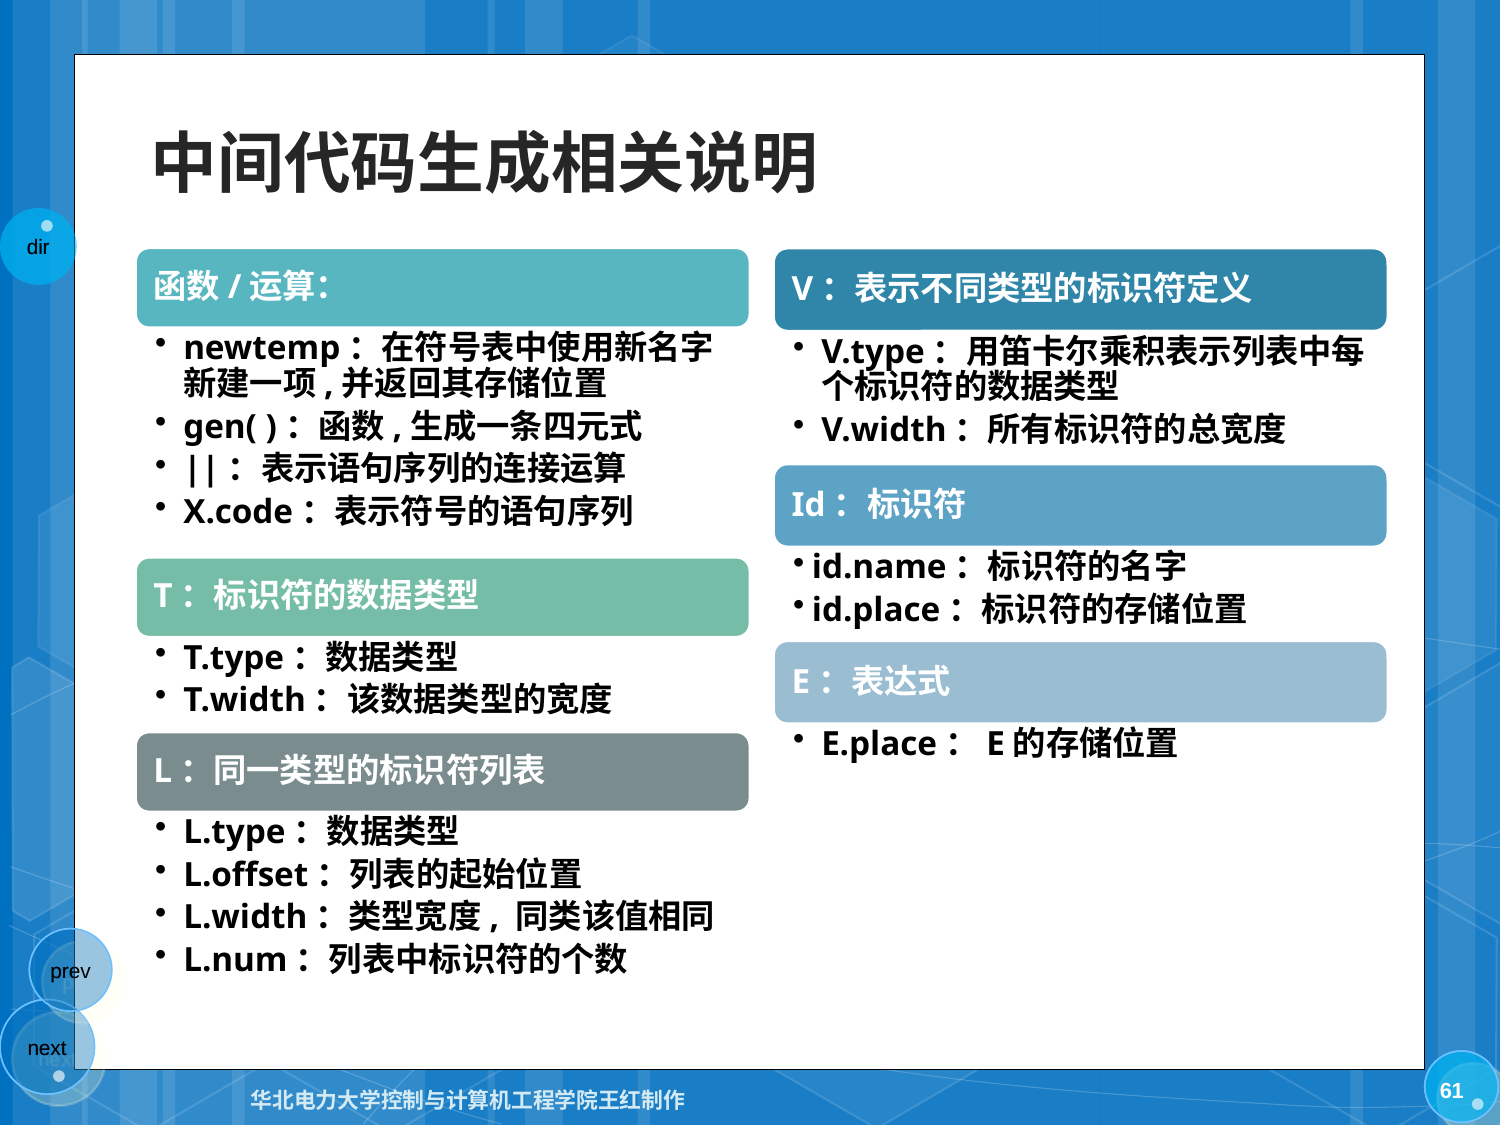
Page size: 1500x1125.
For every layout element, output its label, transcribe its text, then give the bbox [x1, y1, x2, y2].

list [135, 246, 751, 1004]
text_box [773, 246, 1389, 799]
slide_number 61 [1424, 1060, 1495, 1121]
footer 华北电力大学控制与计算机工程学院王红制作 [143, 1069, 701, 1125]
title 中间代码生成相关说明 [135, 66, 1324, 209]
